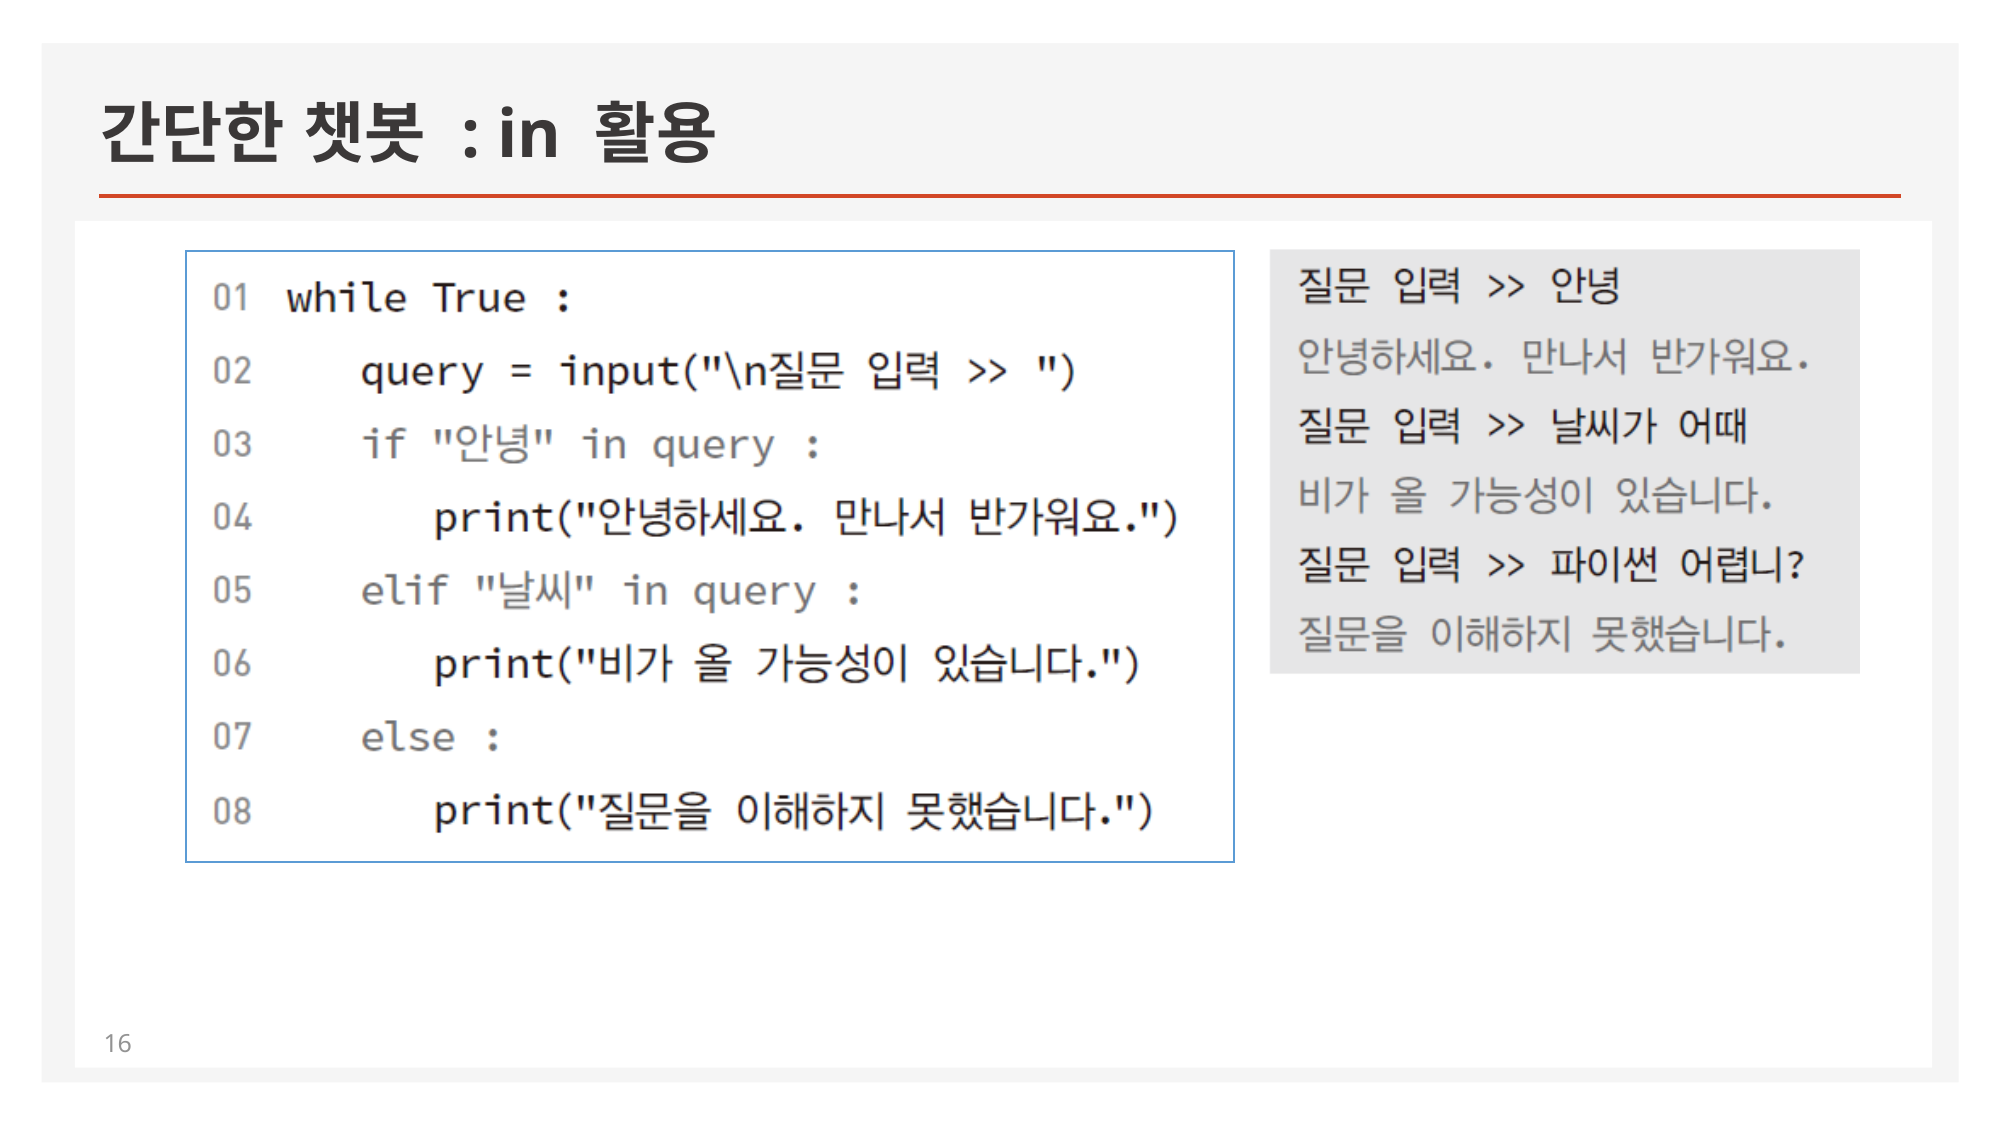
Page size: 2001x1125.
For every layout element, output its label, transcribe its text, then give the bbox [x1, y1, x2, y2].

slide_number 16 [88, 1015, 626, 1075]
picture [1259, 240, 1860, 695]
title 간단한 챗봇 : in 활용 [85, 73, 1465, 179]
picture [186, 251, 1234, 862]
